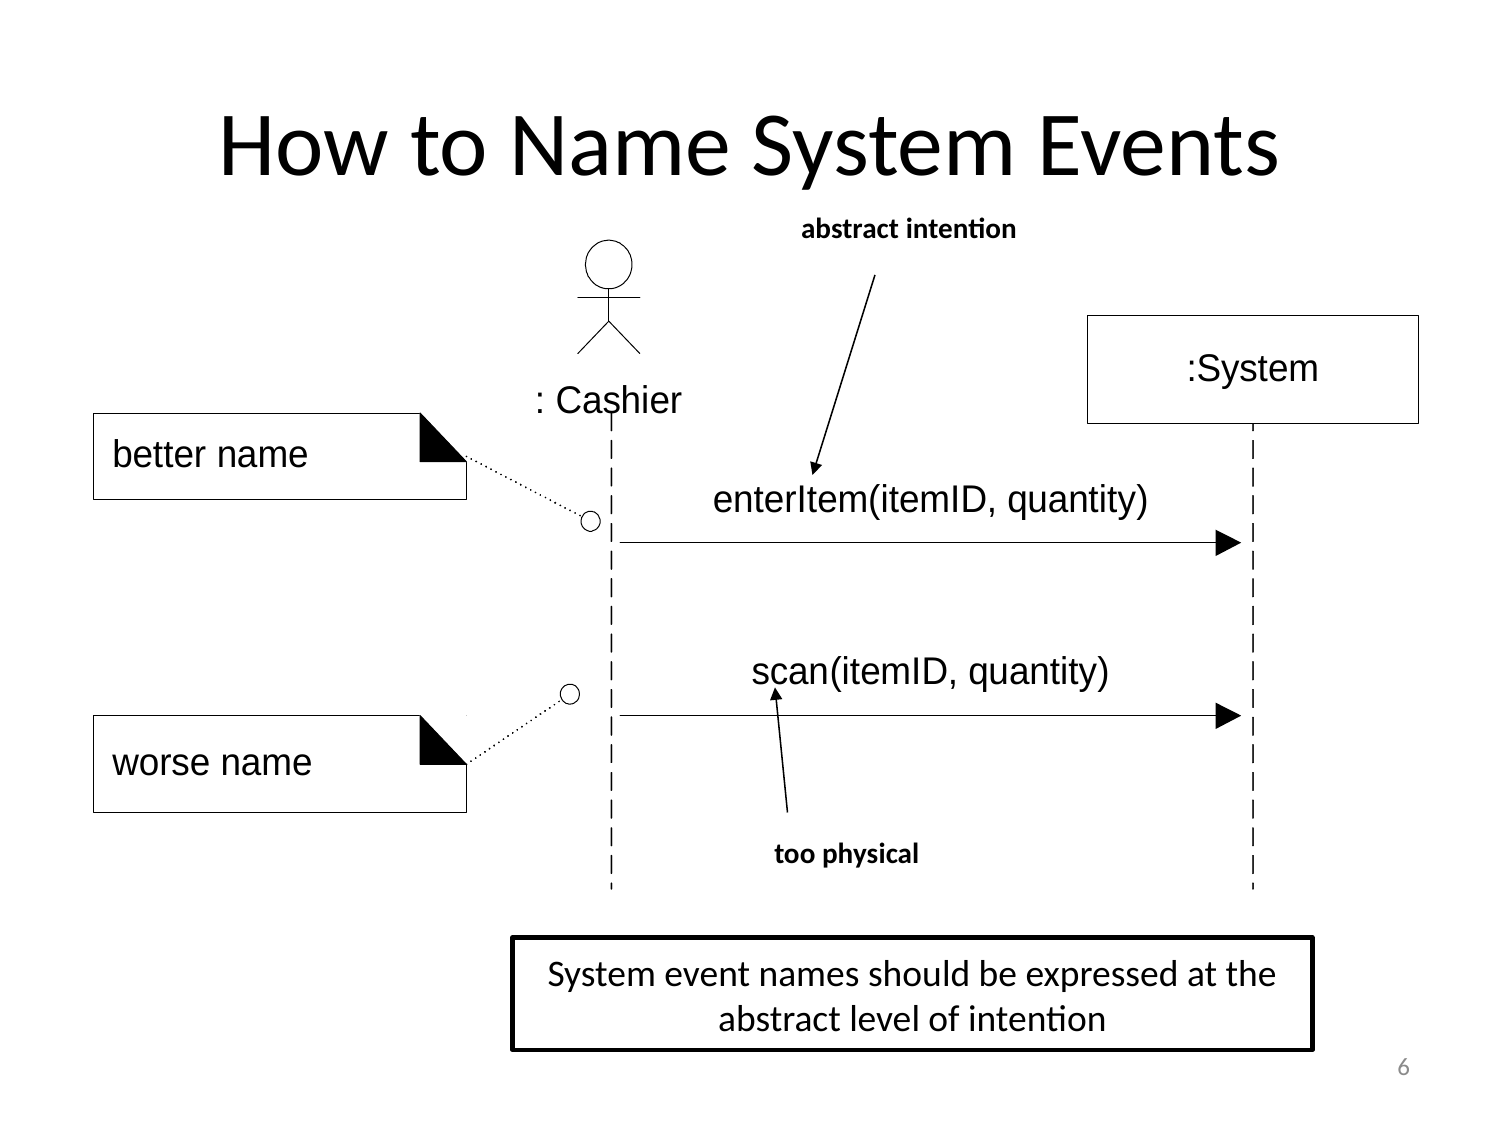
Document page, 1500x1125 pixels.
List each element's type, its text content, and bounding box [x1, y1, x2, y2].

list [87, 233, 1426, 896]
slide_number 6 [1074, 1042, 1425, 1103]
text_box abstract intention [786, 201, 1032, 232]
text_box System event names should be expressed at the abstract level of intention [510, 935, 1315, 1052]
title How to Name System Events [75, 45, 1425, 233]
